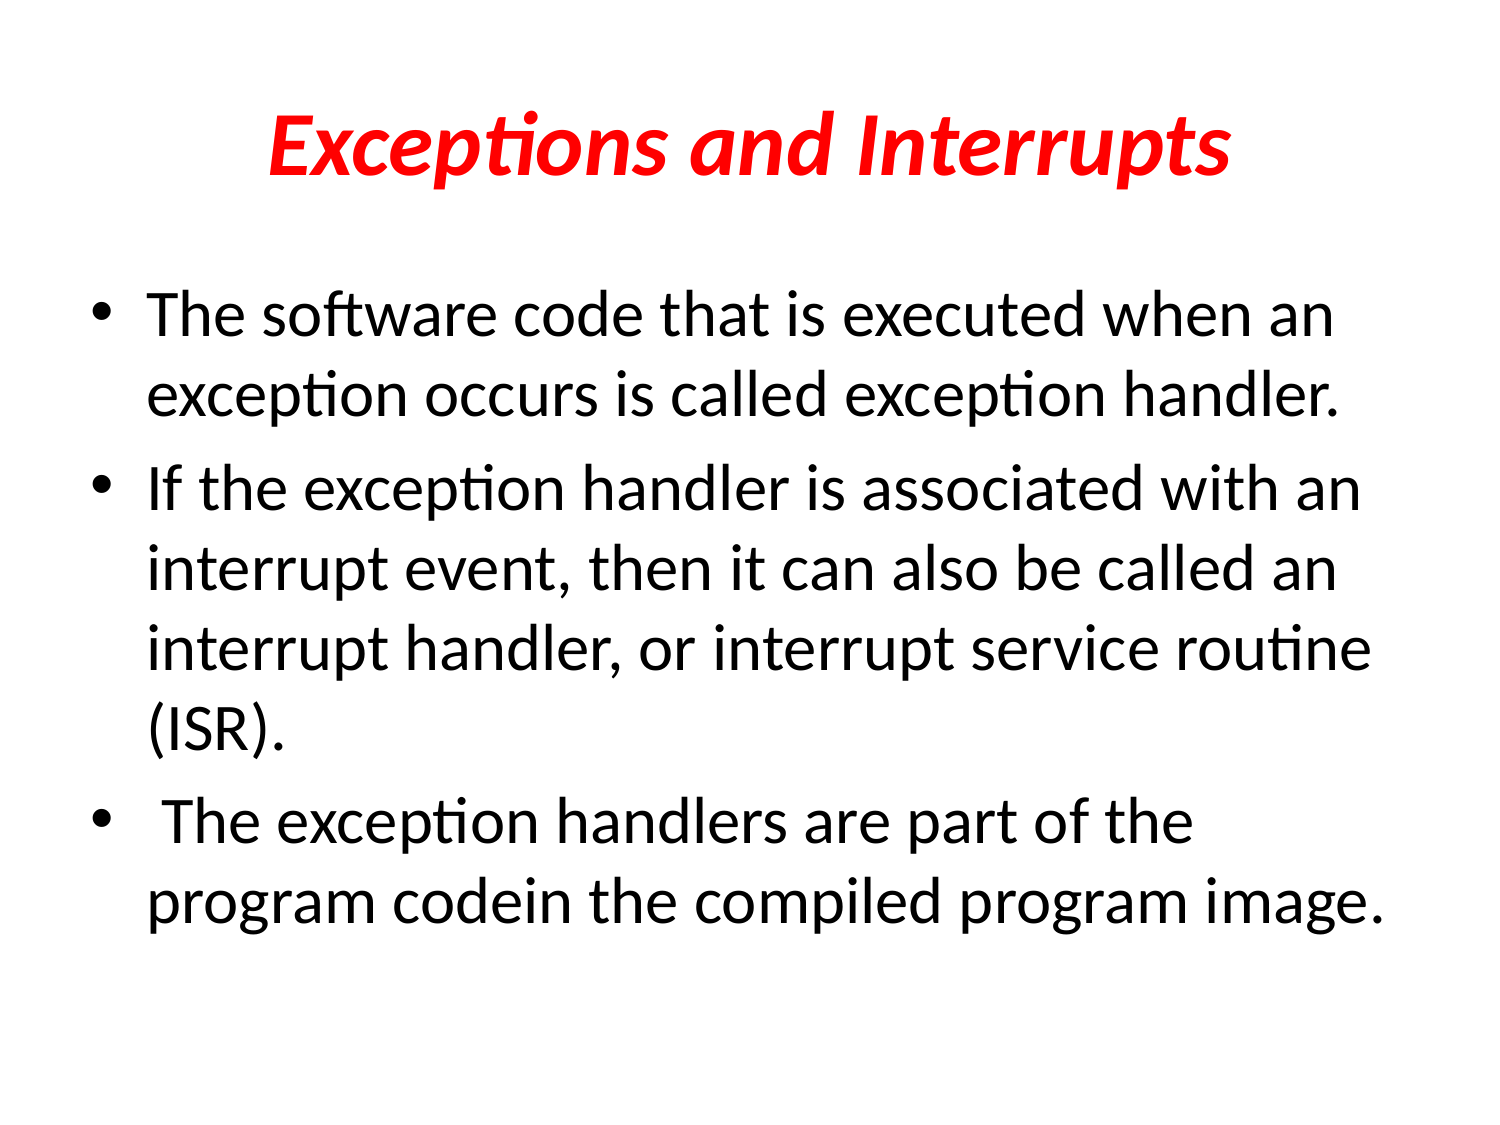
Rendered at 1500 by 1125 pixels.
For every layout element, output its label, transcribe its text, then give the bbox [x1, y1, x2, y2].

title Exceptions and Interrupts [75, 45, 1425, 233]
list The software code that is executed when an exception occurs is called exception handler. If the exception handler is associated with an interrupt event, then it can also be called an interrupt handler, or interrupt service routine (ISR). The exception handlers are part of the program codein the compiled program image. [75, 262, 1425, 1005]
